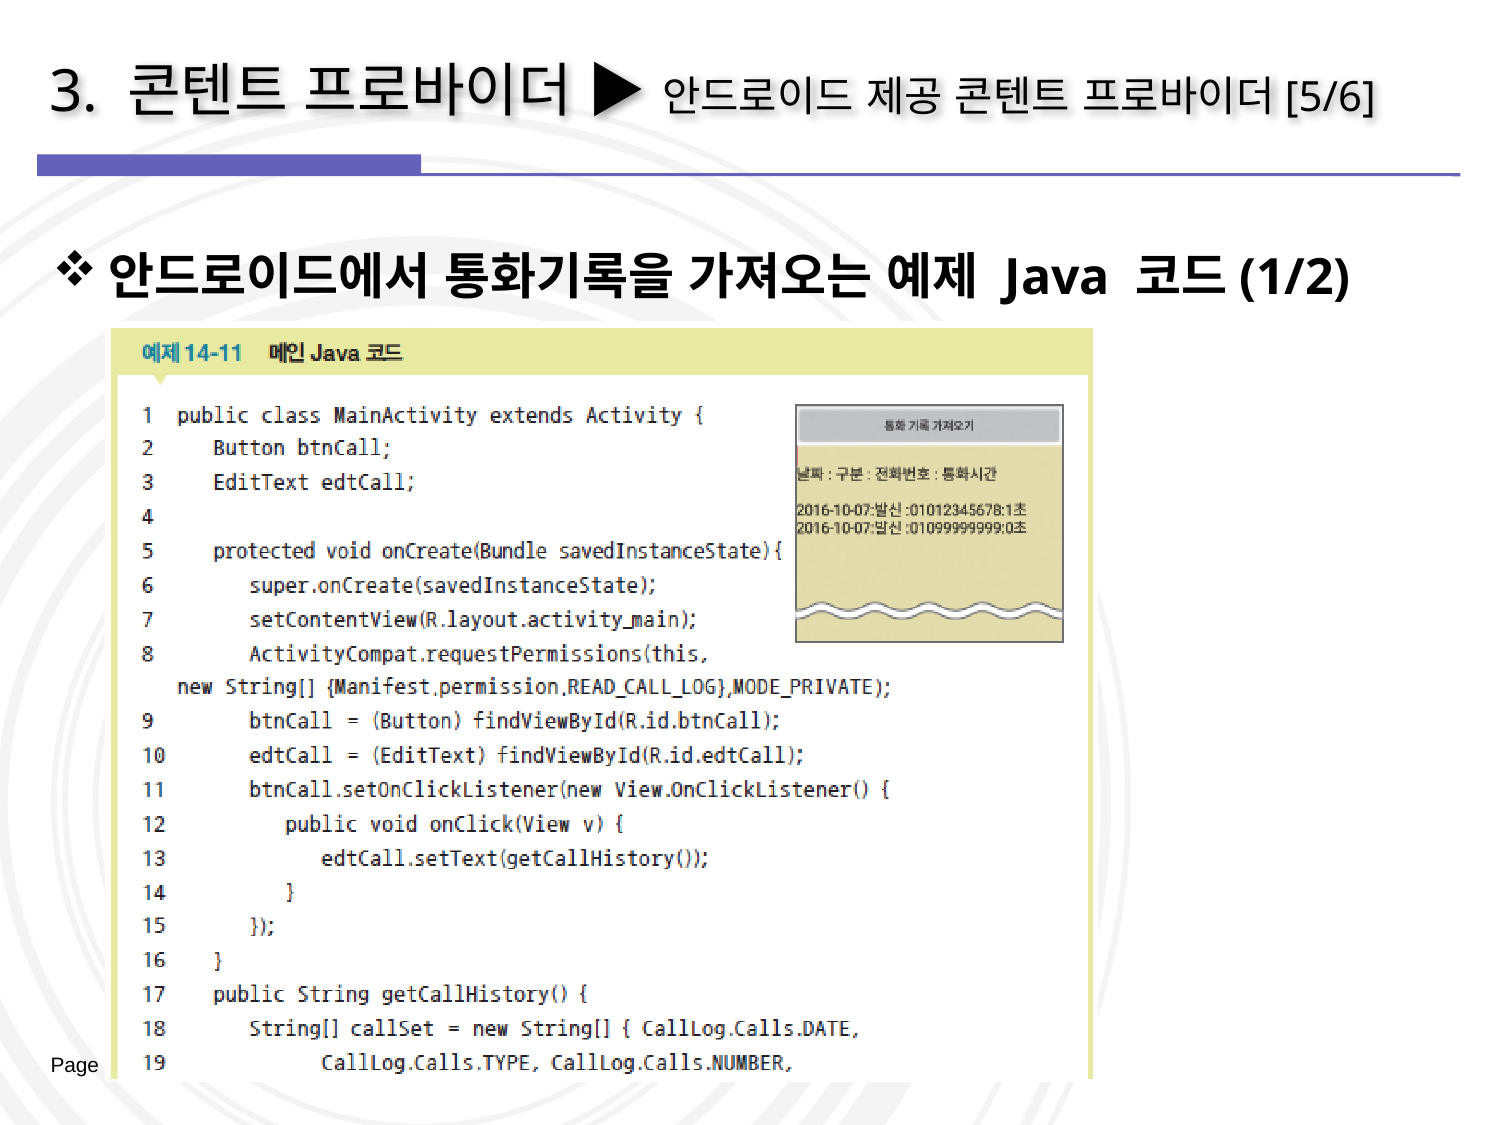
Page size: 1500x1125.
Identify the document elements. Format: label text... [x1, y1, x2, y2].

title 3. 콘텐트 프로바이더 ▶ 안드로이드 제공 콘텐트 프로바이더[5/6] [48, 53, 1500, 161]
picture [0, 35, 1500, 1125]
list 안드로이드에서 통화기록을 가져오는 예제 Java 코드(1/2) [8, 243, 1480, 1031]
